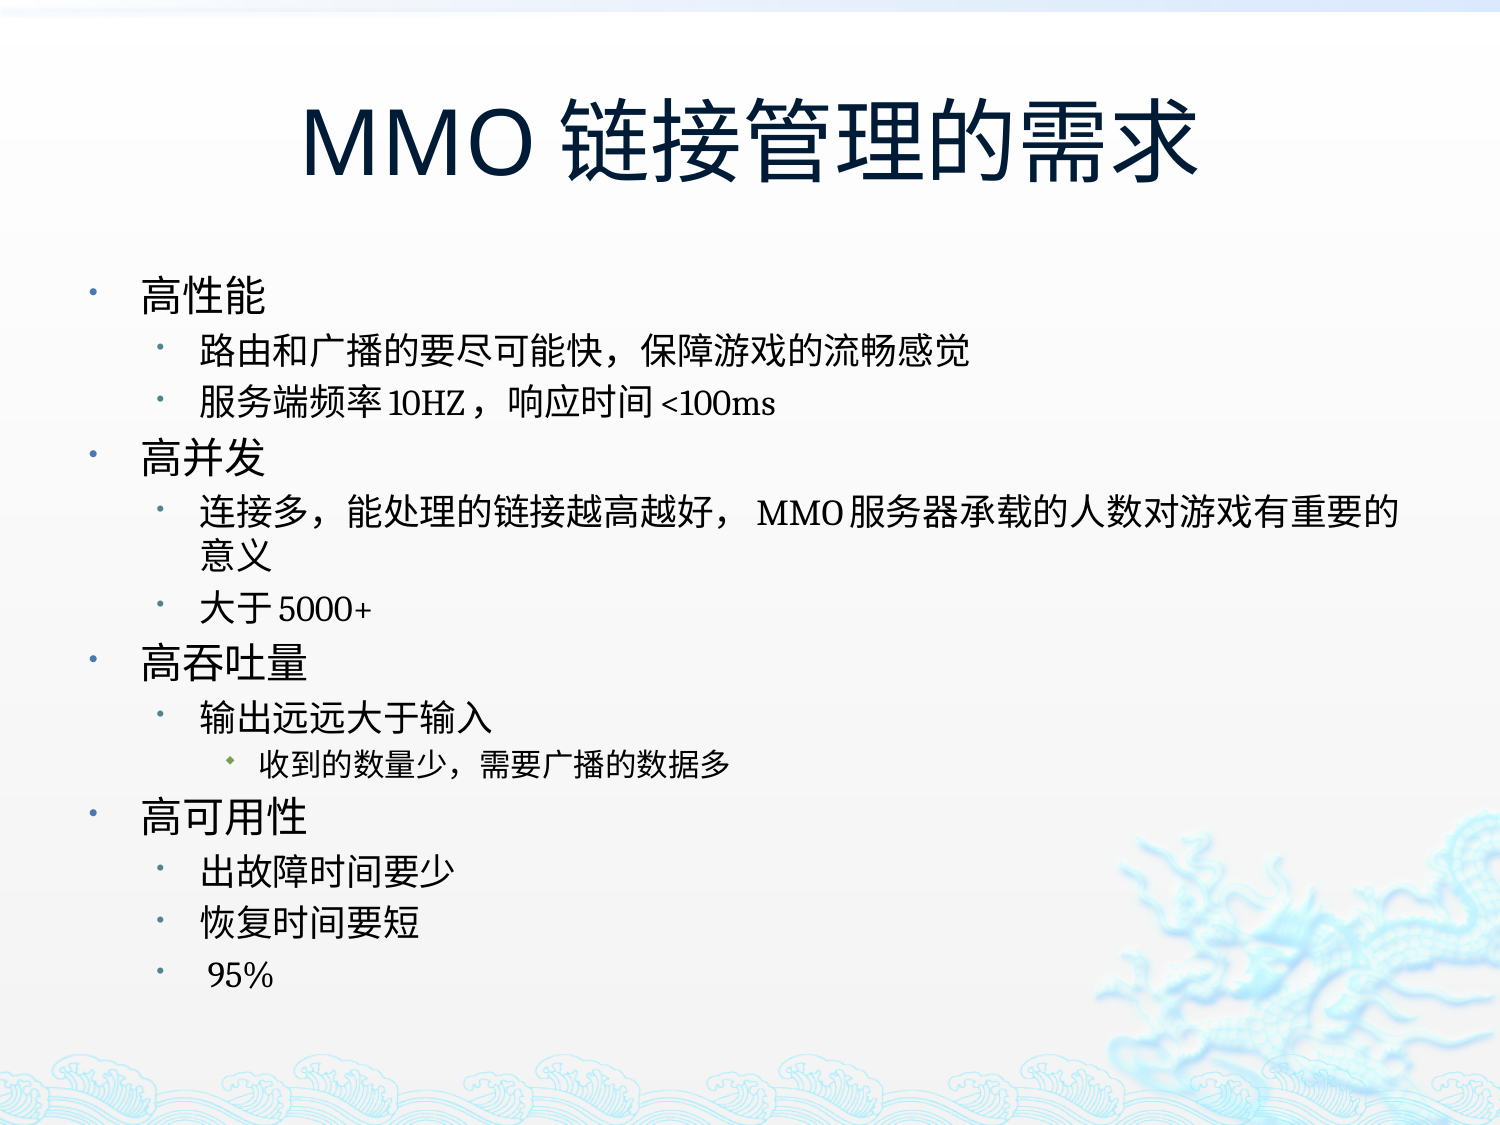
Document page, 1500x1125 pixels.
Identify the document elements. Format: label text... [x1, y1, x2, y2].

title MMO链接管理的需求 [75, 45, 1425, 233]
list 高性能 路由和广播的要尽可能快，保障游戏的流畅感觉 服务端频率10HZ，响应时间<100ms 高并发 连接多，能处理的链接越高越好，MMO服务器承载的人数对游戏有重要的意义 大于5000+ 高吞吐量 输出远远大于输入 收到的数量少，需要广播的数据多 高可用性 出故障时间要少 恢复时间要短 95% [75, 262, 1425, 1005]
